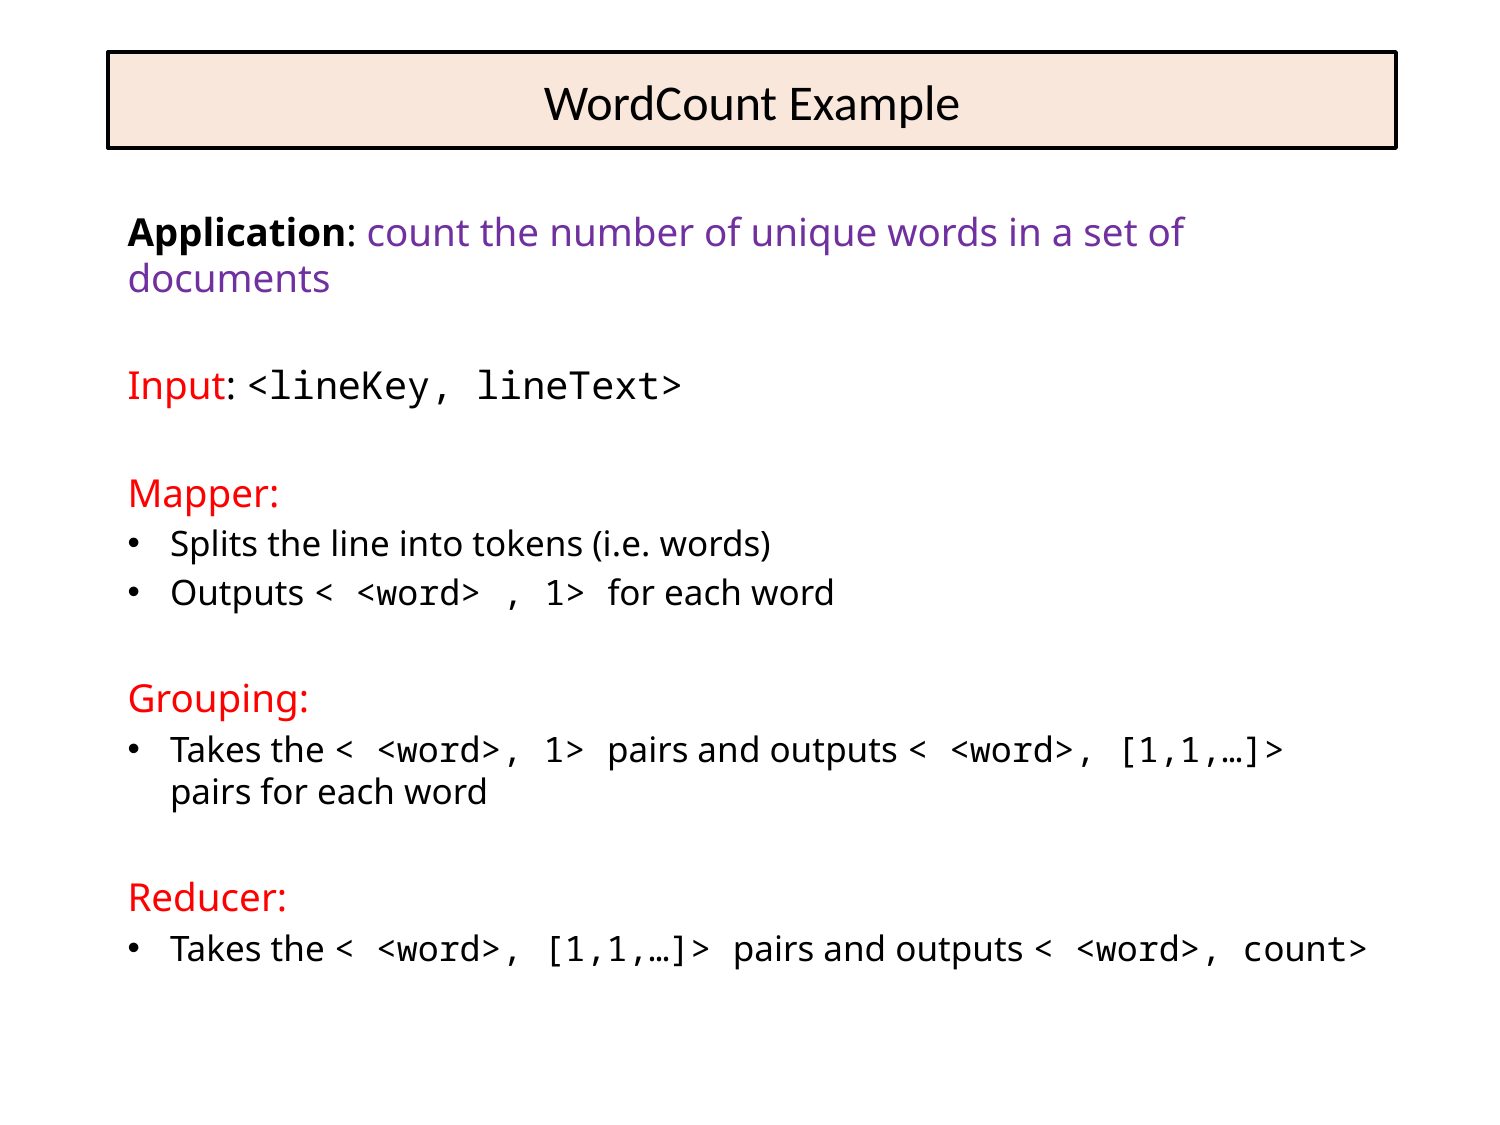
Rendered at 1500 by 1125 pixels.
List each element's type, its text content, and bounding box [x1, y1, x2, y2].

title WordCount Example [106, 50, 1398, 150]
list Application: count the number of unique words in a set of documents Input: <lineKey, lineText> Mapper: Splits the line into tokens (i.e. words) Outputs < <word> , 1> for each word Grouping: Takes the < <word>, 1> pairs and outputs < <word>, [1,1,…]> pairs for each word Reducer: Takes the < <word>, [1,1,…]> pairs and outputs < <word>, count> [112, 200, 1388, 988]
